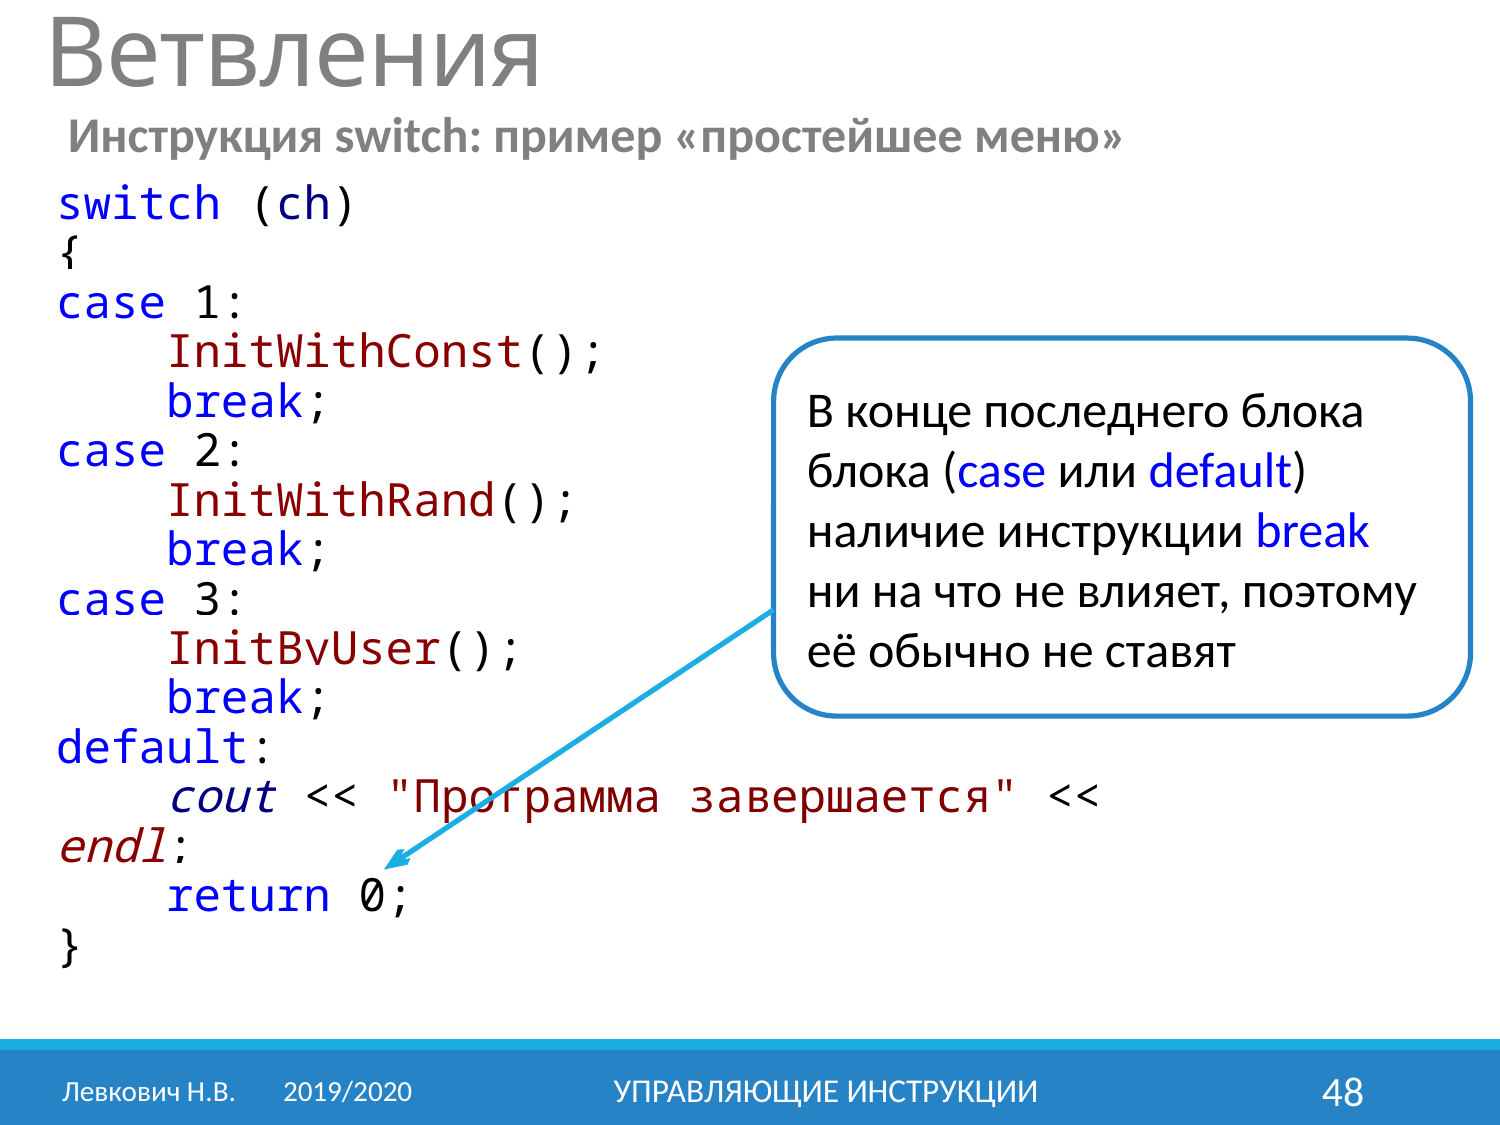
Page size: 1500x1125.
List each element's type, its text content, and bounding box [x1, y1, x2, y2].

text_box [383, 609, 775, 871]
slide_number Левкович Н.В. 2019/2020 [47, 1059, 440, 1120]
text_box В конце последнего блока блока (case или default) наличие инструкции break ни на что не влияет, поэтому её обычно не ставят [772, 336, 1472, 718]
text_box Инструкция switch: пример «простейшее меню» [53, 101, 1418, 185]
slide_number 48 [1218, 1059, 1380, 1120]
text_box switch (ch) { case 1: InitWithConst(); break; case 2: InitWithRand(); break; case 3: InitByUser(); break; default: cout << "Программа завершается" << endl; return 0; } [41, 172, 1235, 979]
footer Управляющие инструкции [453, 1059, 1199, 1120]
text_box Ветвления [29, 0, 1459, 114]
